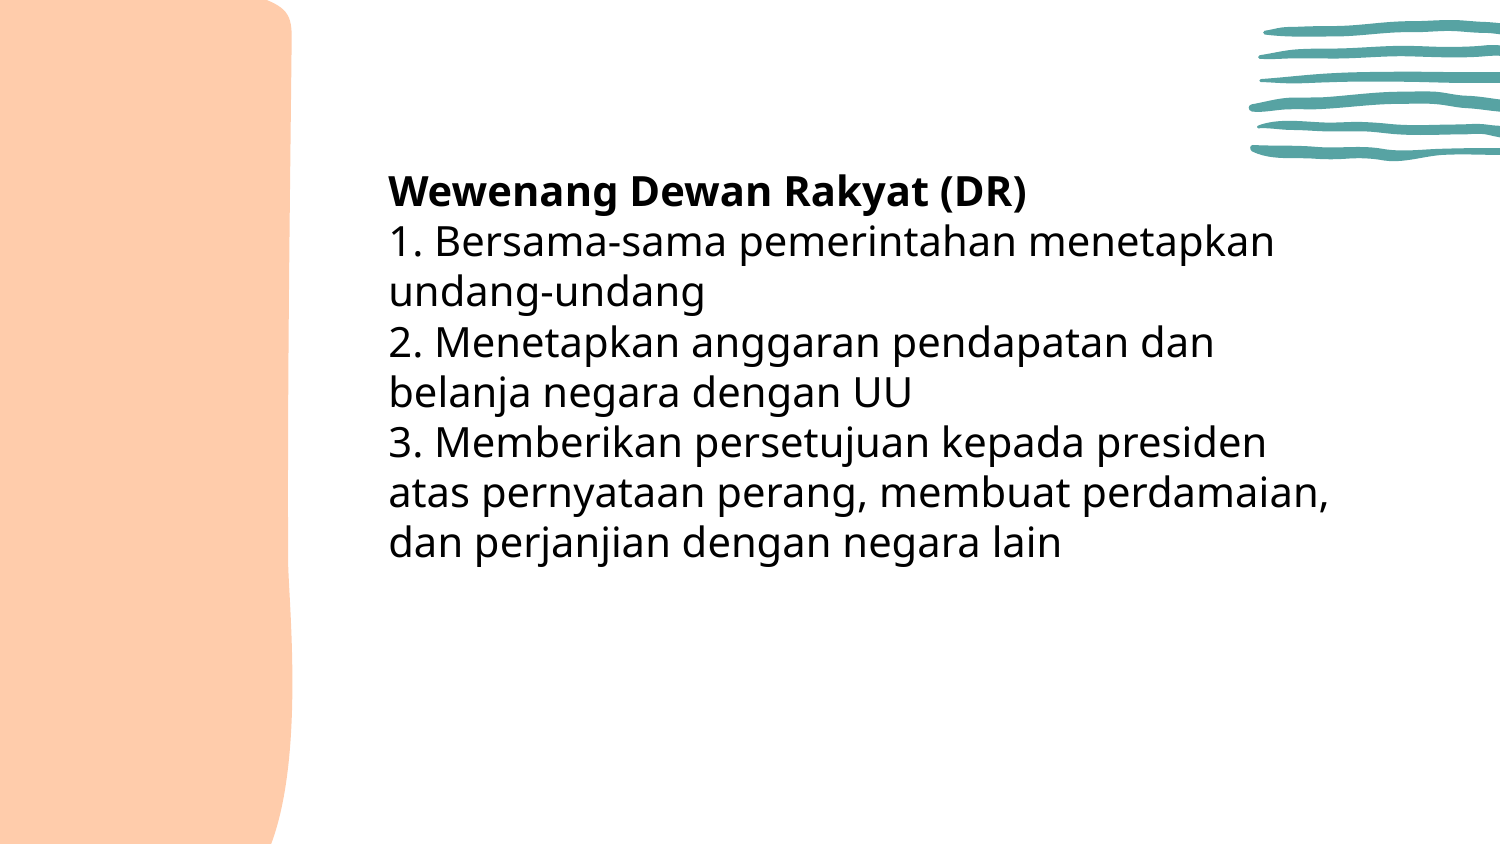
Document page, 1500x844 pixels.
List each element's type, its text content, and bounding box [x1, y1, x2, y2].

list Wewenang Dewan Rakyat (DR) 1. Bersama-sama pemerintahan menetapkan undang-undang 2. Menetapkan anggaran pendapatan dan belanja negara dengan UU 3. Memberikan persetujuan kepada presiden atas pernyataan perang, membuat perdamaian, dan perjanjian dengan negara lain [348, 150, 1360, 527]
